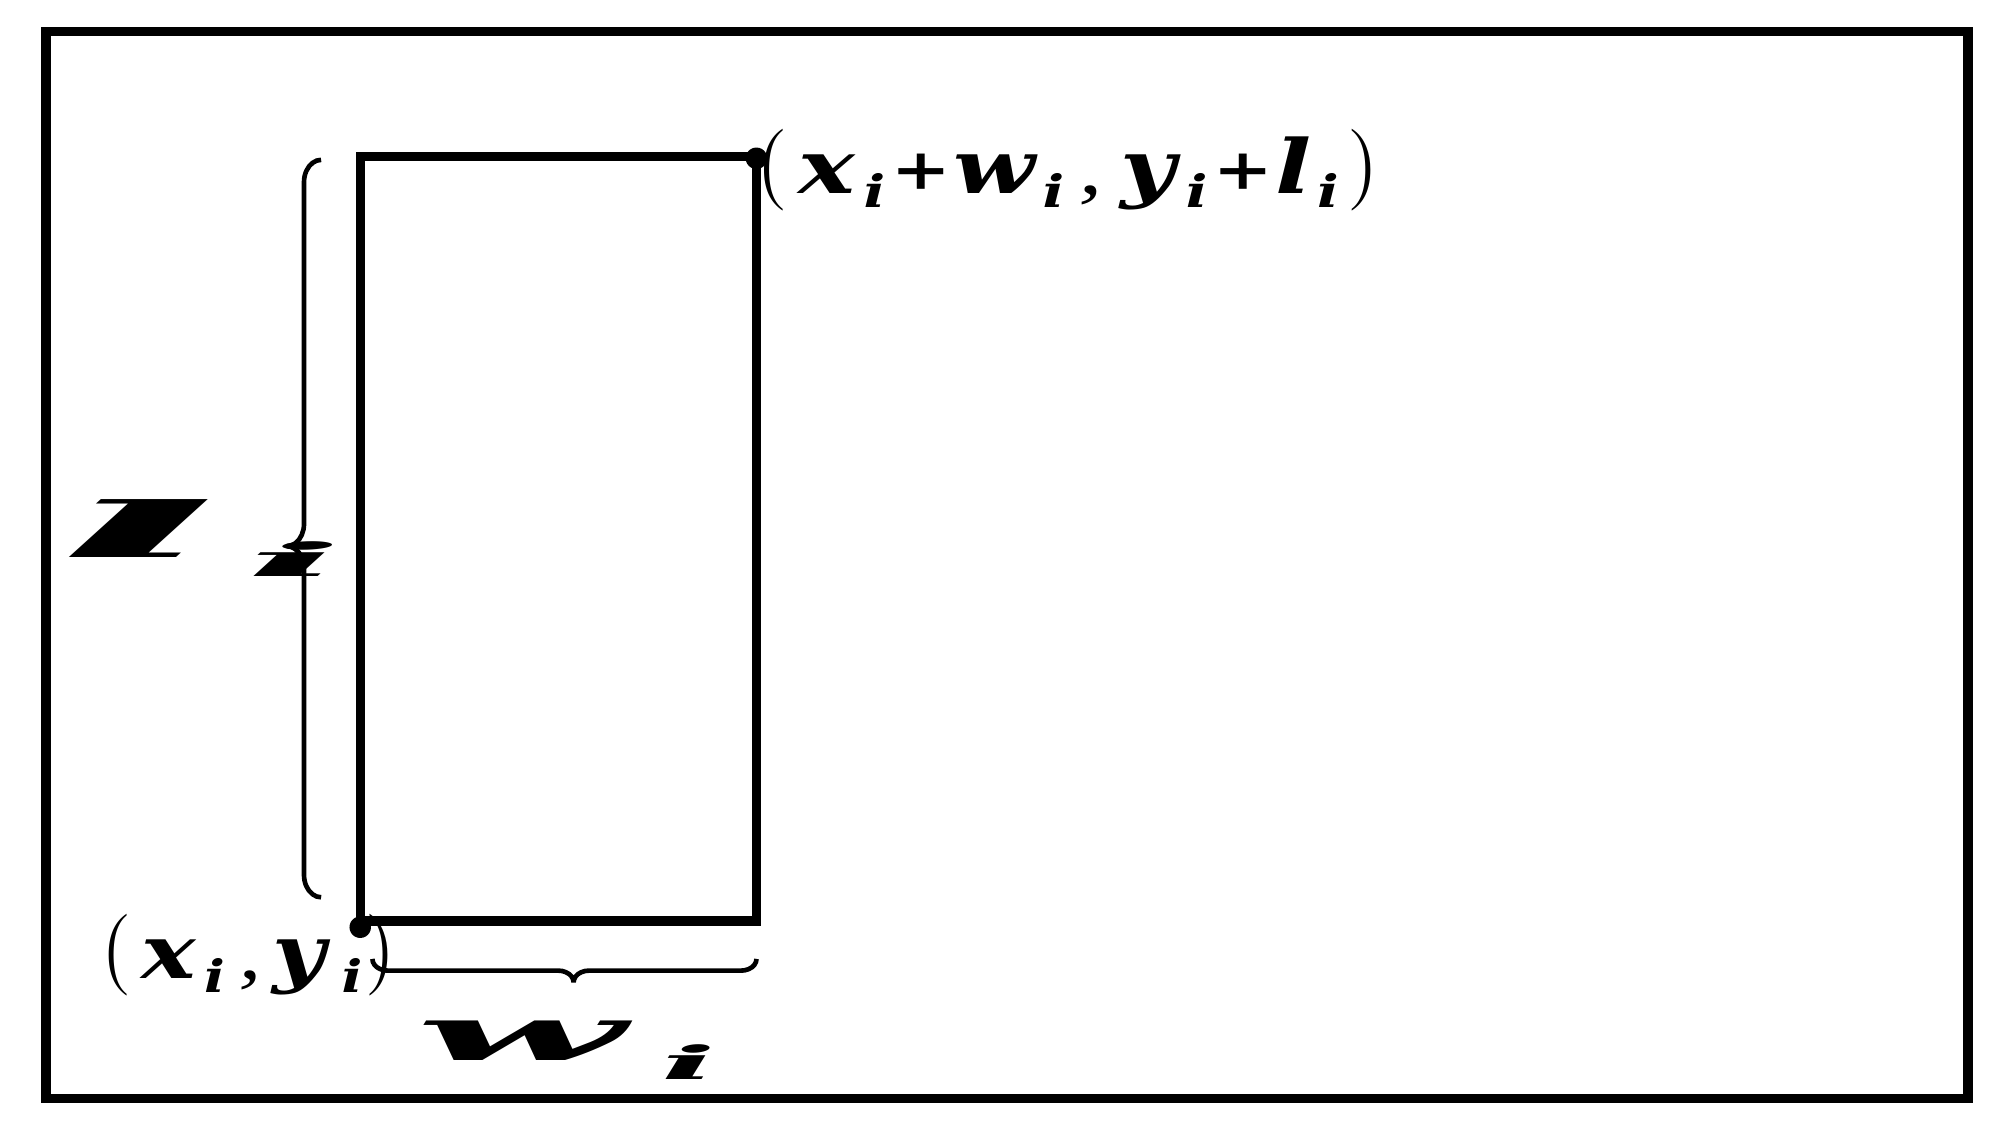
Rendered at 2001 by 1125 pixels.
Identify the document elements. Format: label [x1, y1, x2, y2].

text_box [286, 159, 322, 898]
text_box [744, 146, 769, 171]
text_box [45, 31, 1969, 1100]
text_box [348, 915, 373, 940]
text_box [371, 958, 758, 983]
